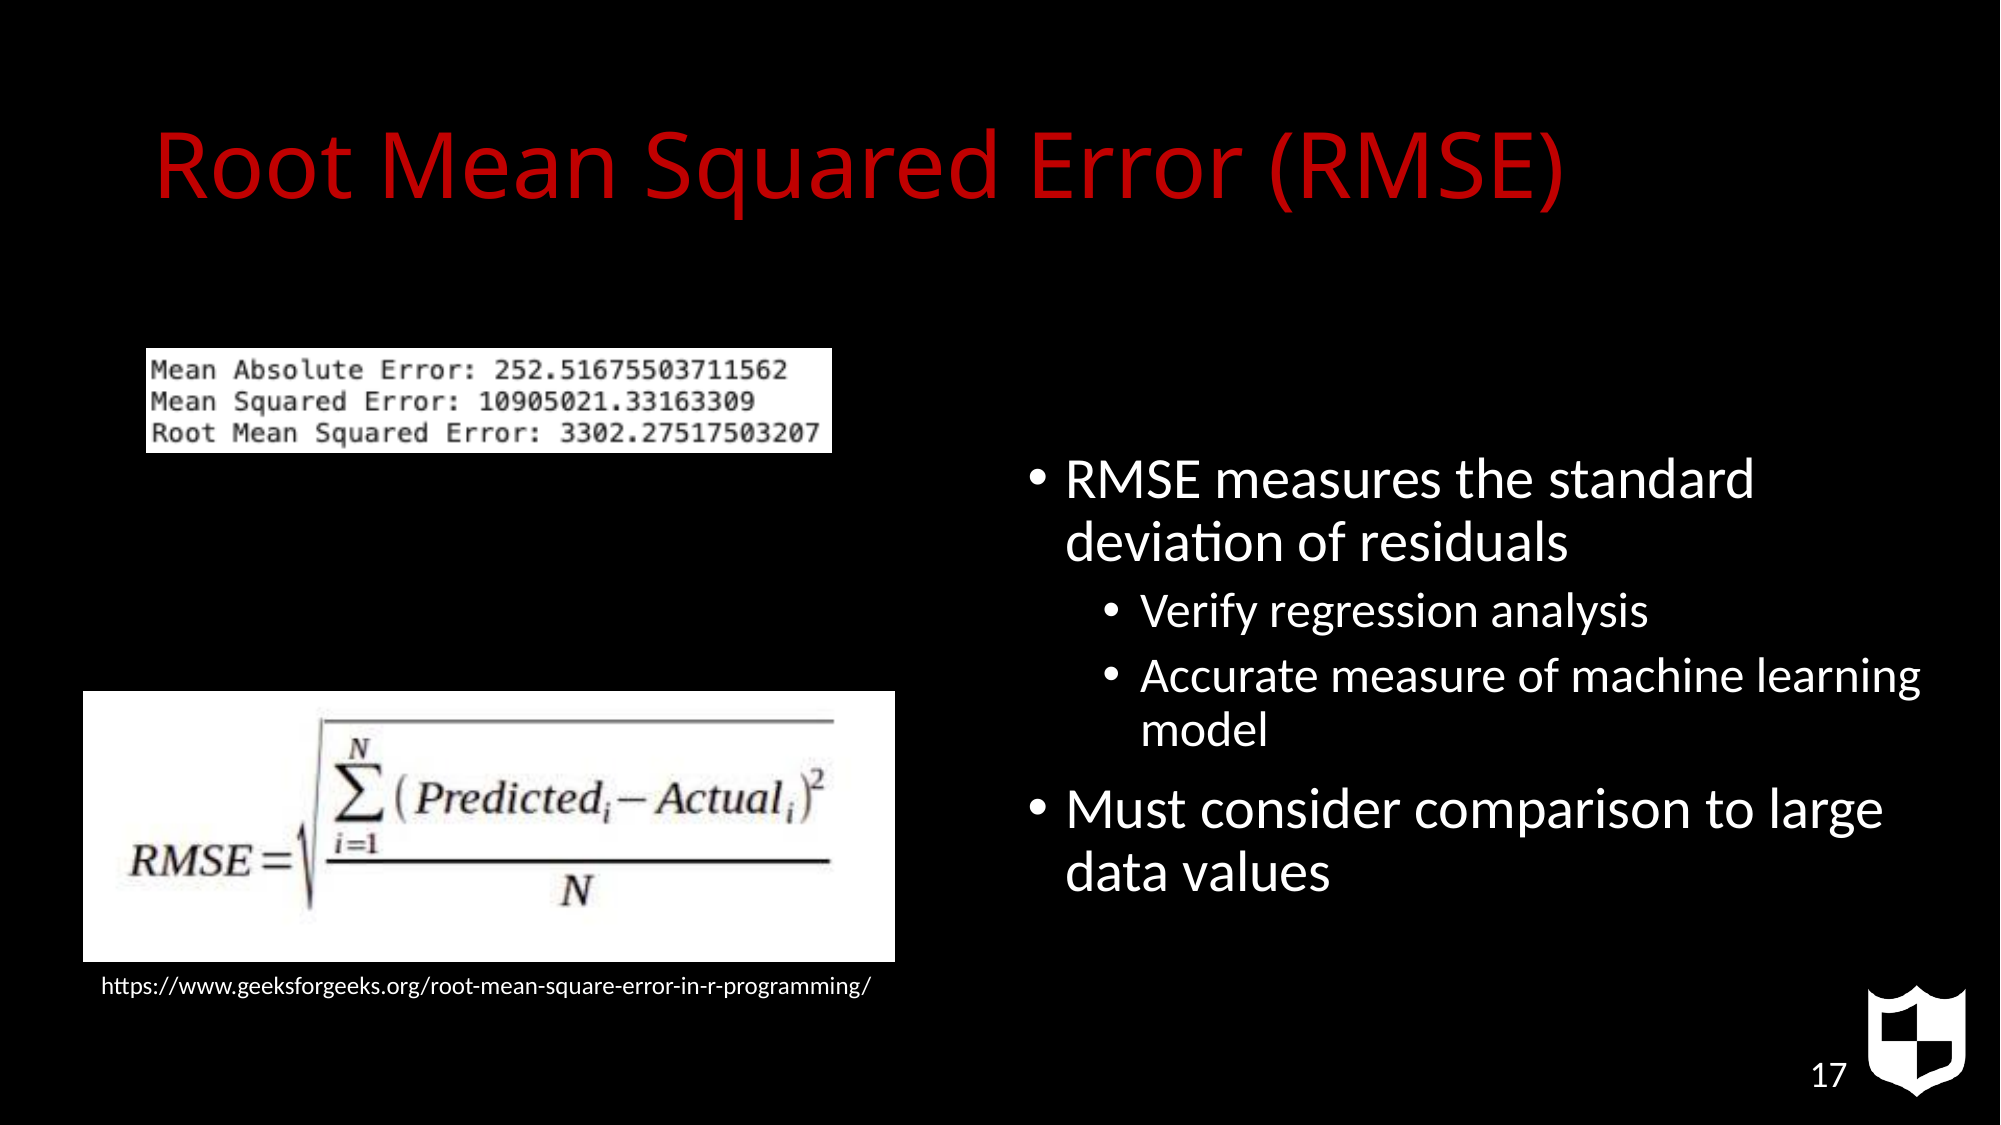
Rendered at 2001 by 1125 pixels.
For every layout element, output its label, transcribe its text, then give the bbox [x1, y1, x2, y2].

list RMSE measures the standard deviation of residuals Verify regression analysis Accurate measure of machine learning model Must consider comparison to large data values [1012, 441, 1953, 947]
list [146, 348, 832, 453]
picture [1832, 957, 2000, 1125]
title Root Mean Squared Error (RMSE) [137, 59, 1863, 278]
slide_number 17 [1412, 1042, 1832, 1103]
text_box https://www.geeksforgeeks.org/root-mean-square-error-in-r-programming/ [86, 962, 888, 1007]
picture [83, 691, 895, 962]
